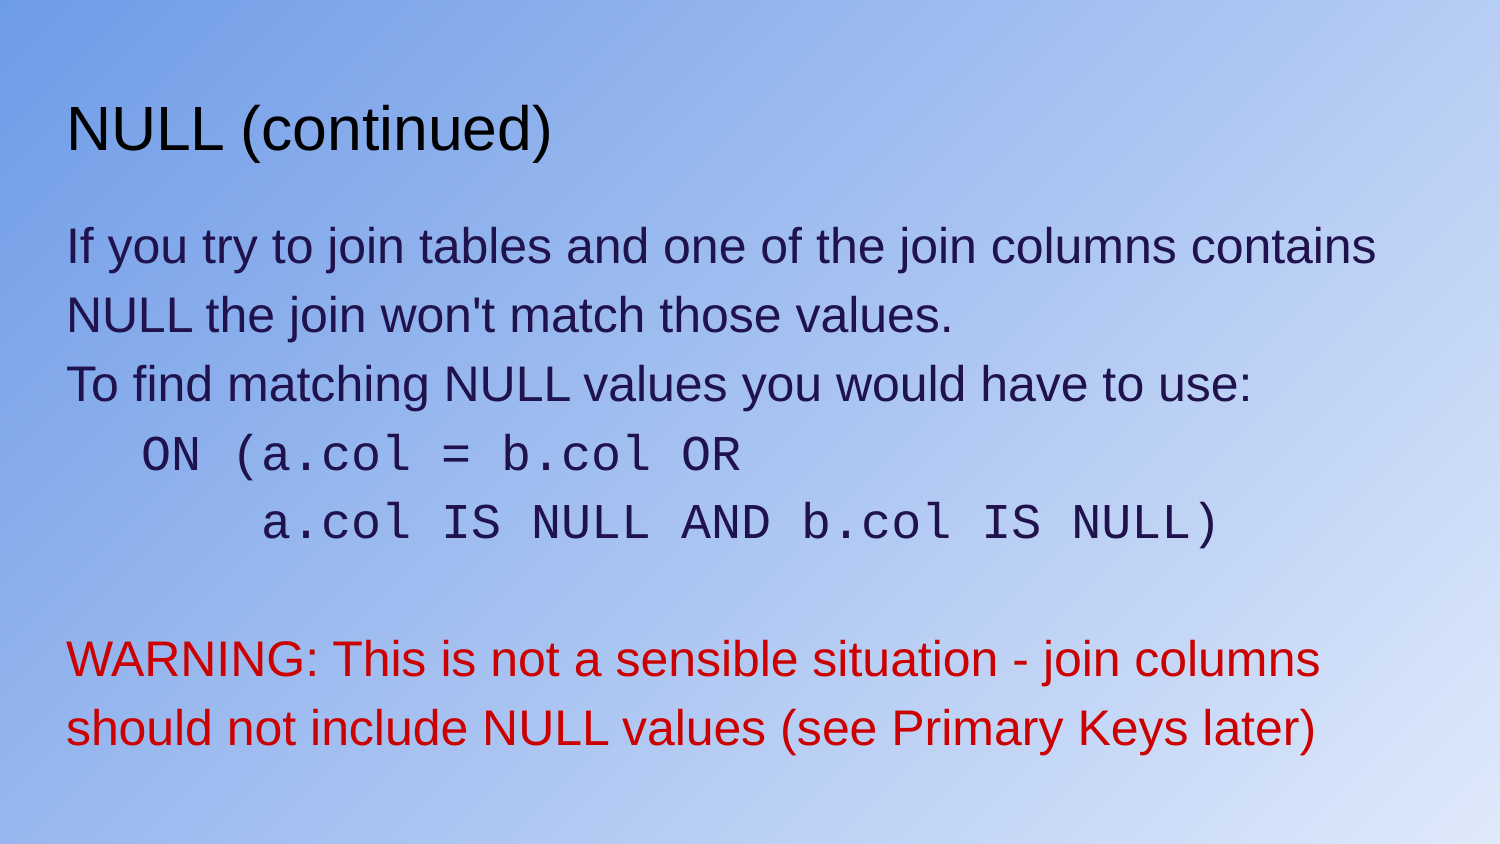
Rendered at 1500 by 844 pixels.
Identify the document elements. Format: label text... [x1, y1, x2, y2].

title NULL (continued) [51, 72, 1449, 167]
list If you try to join tables and one of the join columns contains NULL the join won't match those values. To find matching NULL values you would have to use: ON (a.col = b.col OR a.col IS NULL AND b.col IS NULL) WARNING: This is not a sensible situation - join columns should not include NULL values (see Primary Keys later) [51, 189, 1449, 750]
